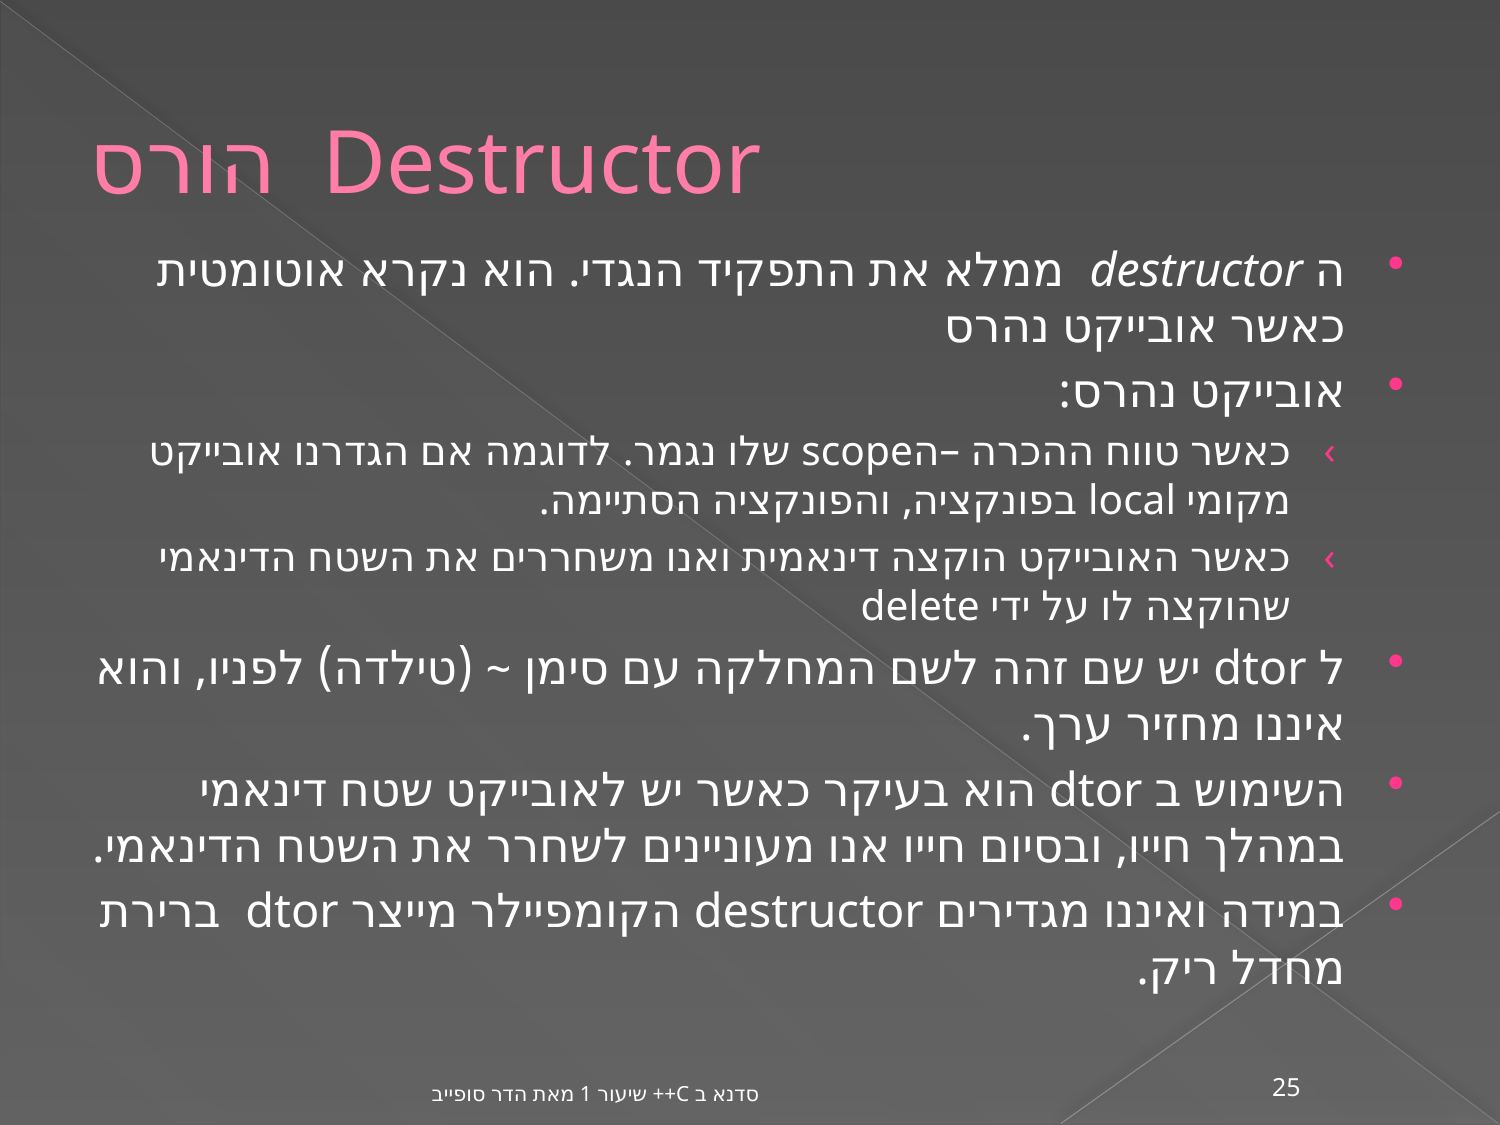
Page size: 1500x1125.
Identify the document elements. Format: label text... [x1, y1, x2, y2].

title Destructor הורס [75, 43, 1425, 231]
slide_number 25 [1245, 1063, 1328, 1113]
list ה destructor ממלא את התפקיד הנגדי. הוא נקרא אוטומטית כאשר אובייקט נהרס אובייקט נהרס: כאשר טווח ההכרה –הscope שלו נגמר. לדוגמה אם הגדרנו אובייקט מקומי local בפונקציה, והפונקציה הסתיימה. כאשר האובייקט הוקצה דינאמית ואנו משחררים את השטח הדינאמי שהוקצה לו על ידי delete ל dtor יש שם זהה לשם המחלקה עם סימן ~ (טילדה) לפניו, והוא איננו מחזיר ערך. השימוש ב dtor הוא בעיקר כאשר יש לאובייקט שטח דינאמי במהלך חייו, ובסיום חייו אנו מעוניינים לשחרר את השטח הדינאמי. במידה ואיננו מגדירים destructor הקומפיילר מייצר dtor ברירת מחדל ריק. [75, 231, 1425, 1059]
footer סדנא ב C++ שיעור 1 מאת הדר סופייב [75, 1063, 774, 1113]
